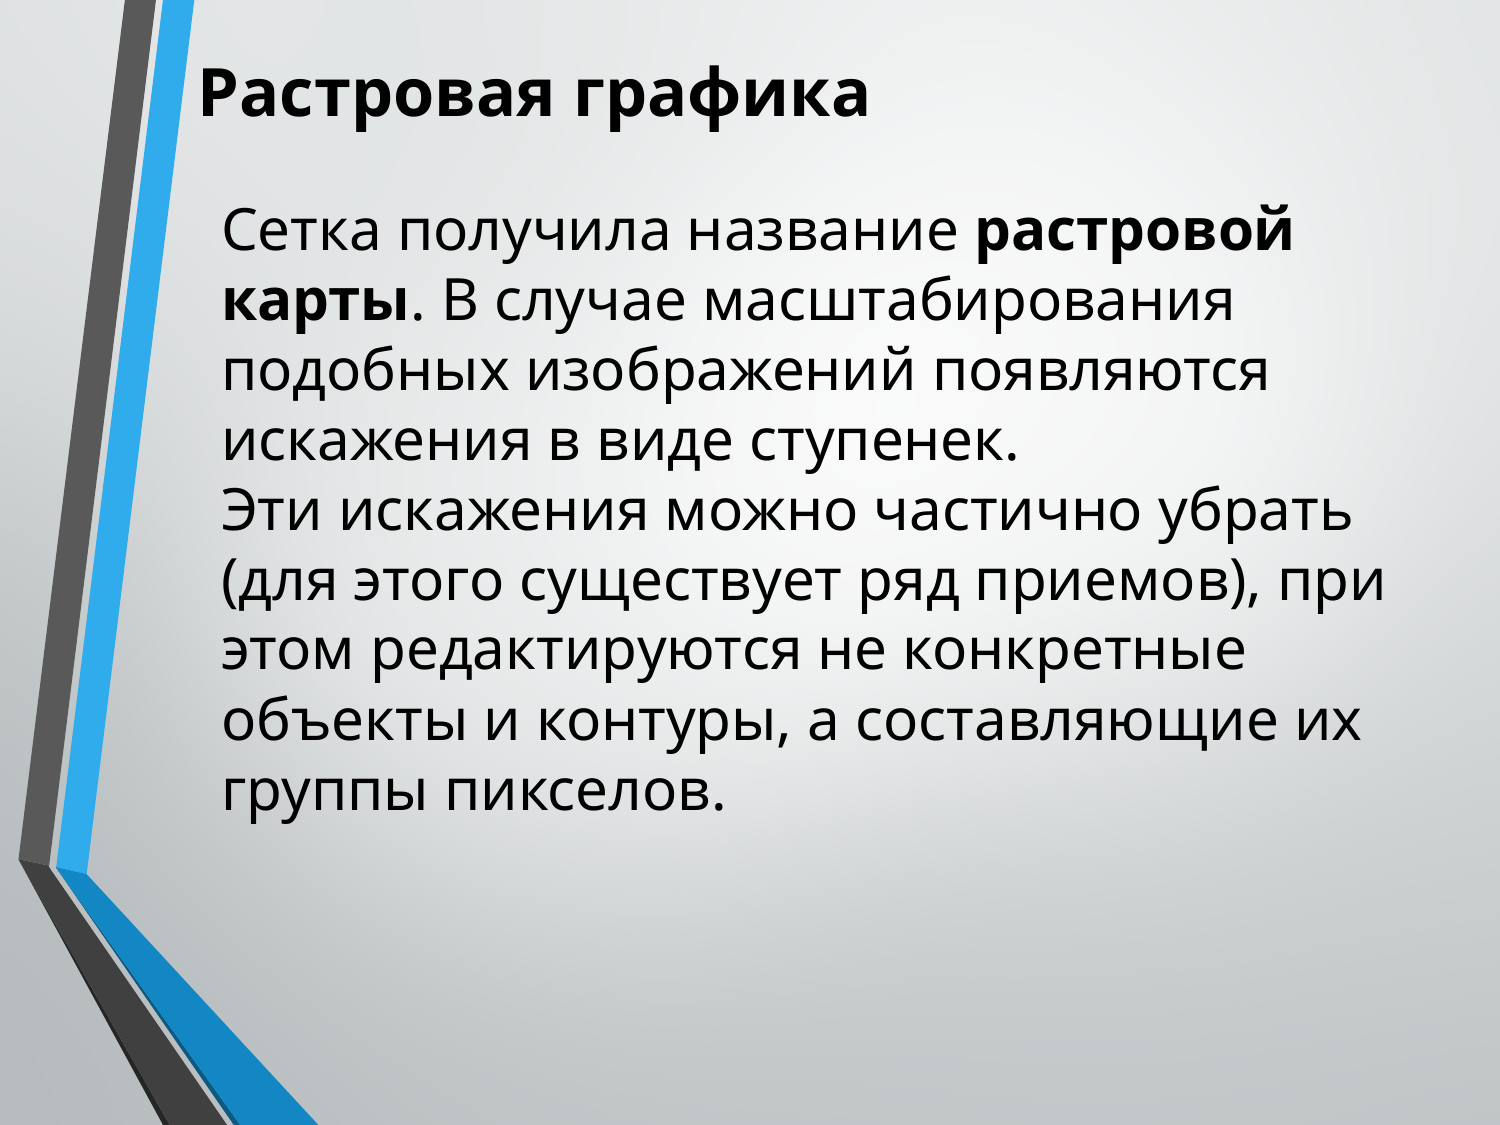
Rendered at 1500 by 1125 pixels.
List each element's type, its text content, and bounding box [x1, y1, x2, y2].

text_box Сетка получила название растровой карты. В случае масштабирования подобных изображений появляются искажения в виде ступенек. Эти искажения можно частично убрать (для этого существует ряд приемов), при этом редактируются не конкретные объекты и контуры, а составляющие их группы пикселов. [206, 184, 1412, 830]
text_box Растровая графика [182, 42, 987, 138]
